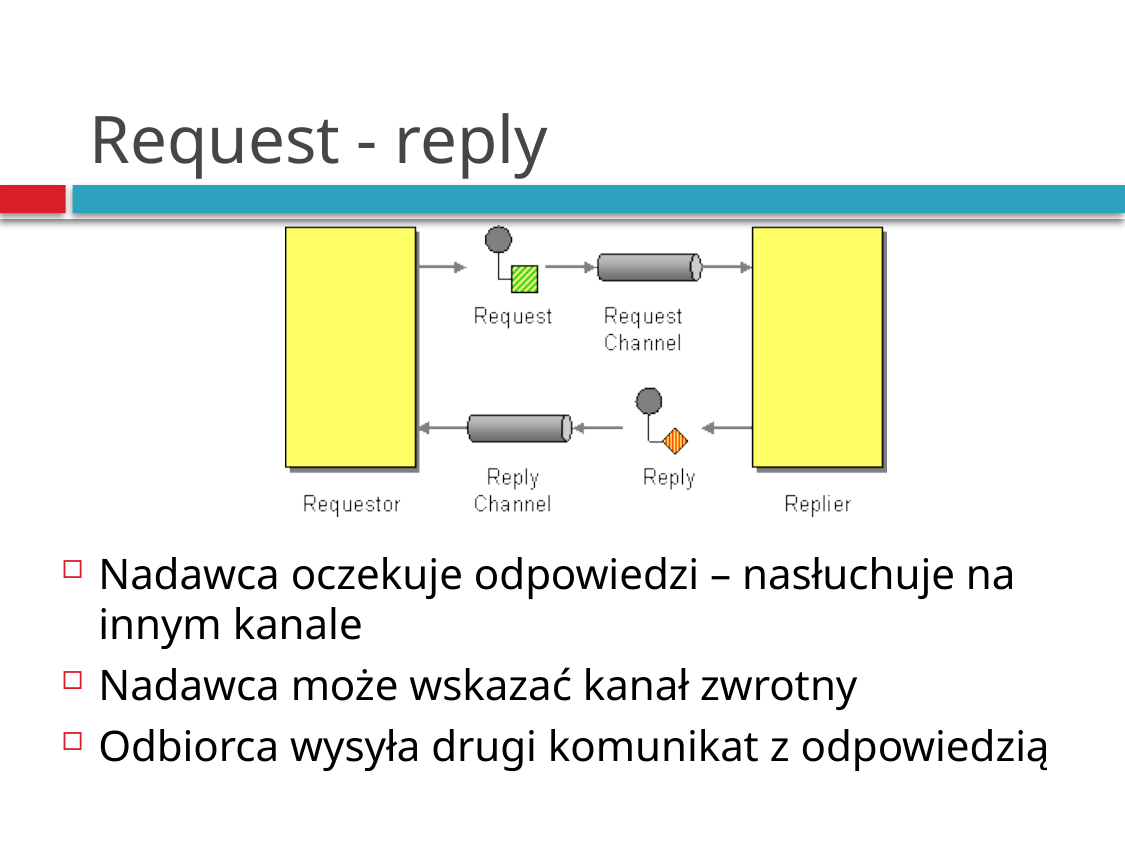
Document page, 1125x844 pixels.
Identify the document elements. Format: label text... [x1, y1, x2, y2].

list Nadawca oczekuje odpowiedzi – nasłuchuje na innym kanale Nadawca może wskazać kanał zwrotny Odbiorca wysyła drugi komunikat z odpowiedzią [46, 540, 1079, 812]
picture [285, 225, 887, 517]
title Request - reply [75, 19, 1079, 185]
